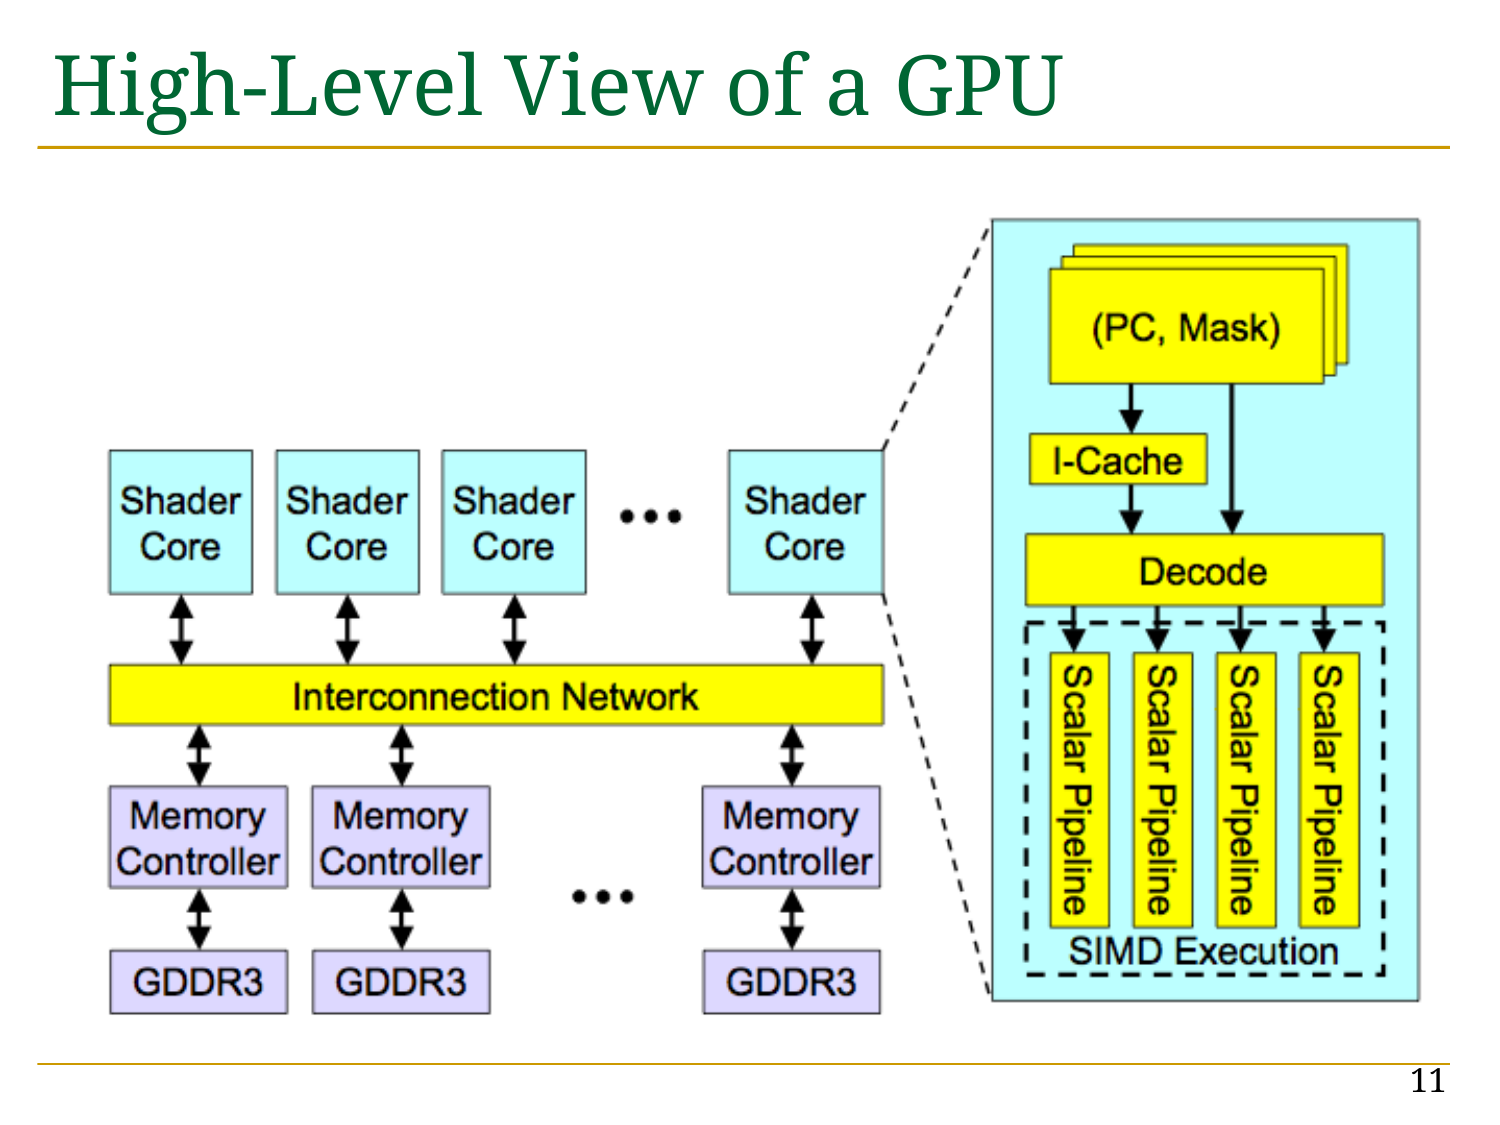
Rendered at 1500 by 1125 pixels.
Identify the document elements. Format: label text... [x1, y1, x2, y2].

slide_number 11 [1111, 1071, 1462, 1112]
title High-Level View of a GPU [37, 24, 1450, 154]
picture [14, 155, 1486, 1063]
